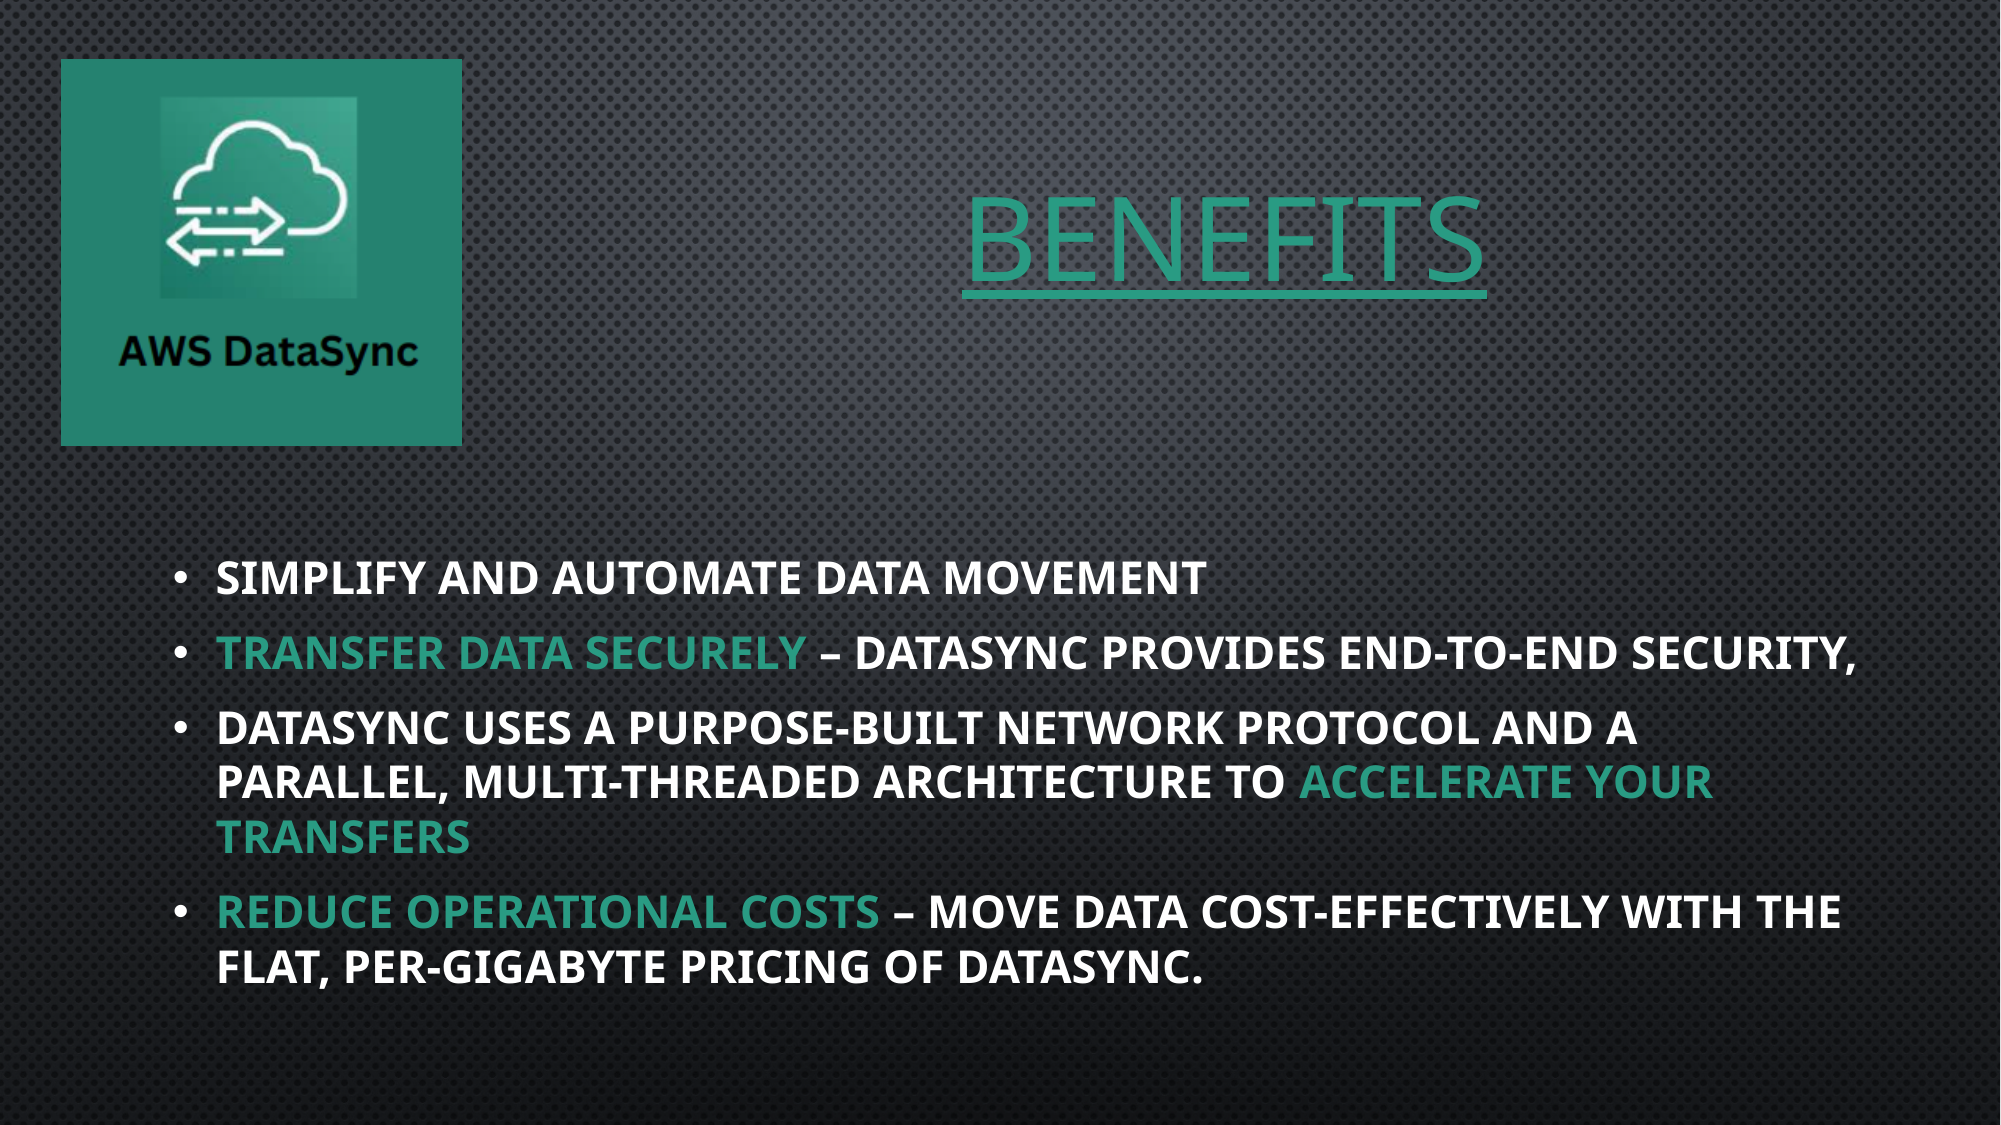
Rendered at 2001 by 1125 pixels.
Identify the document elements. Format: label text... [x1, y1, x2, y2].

title Benefits [462, 156, 2000, 313]
picture [61, 59, 462, 447]
list Simplify and automate data movement Transfer data securely – DataSync provides end-to-end security, DataSync uses a purpose-built network protocol and a parallel, multi-threaded architecture to accelerate your transfers Reduce operational costs – Move data cost-effectively with the flat, per-gigabyte pricing of DataSync. [157, 445, 1883, 1030]
